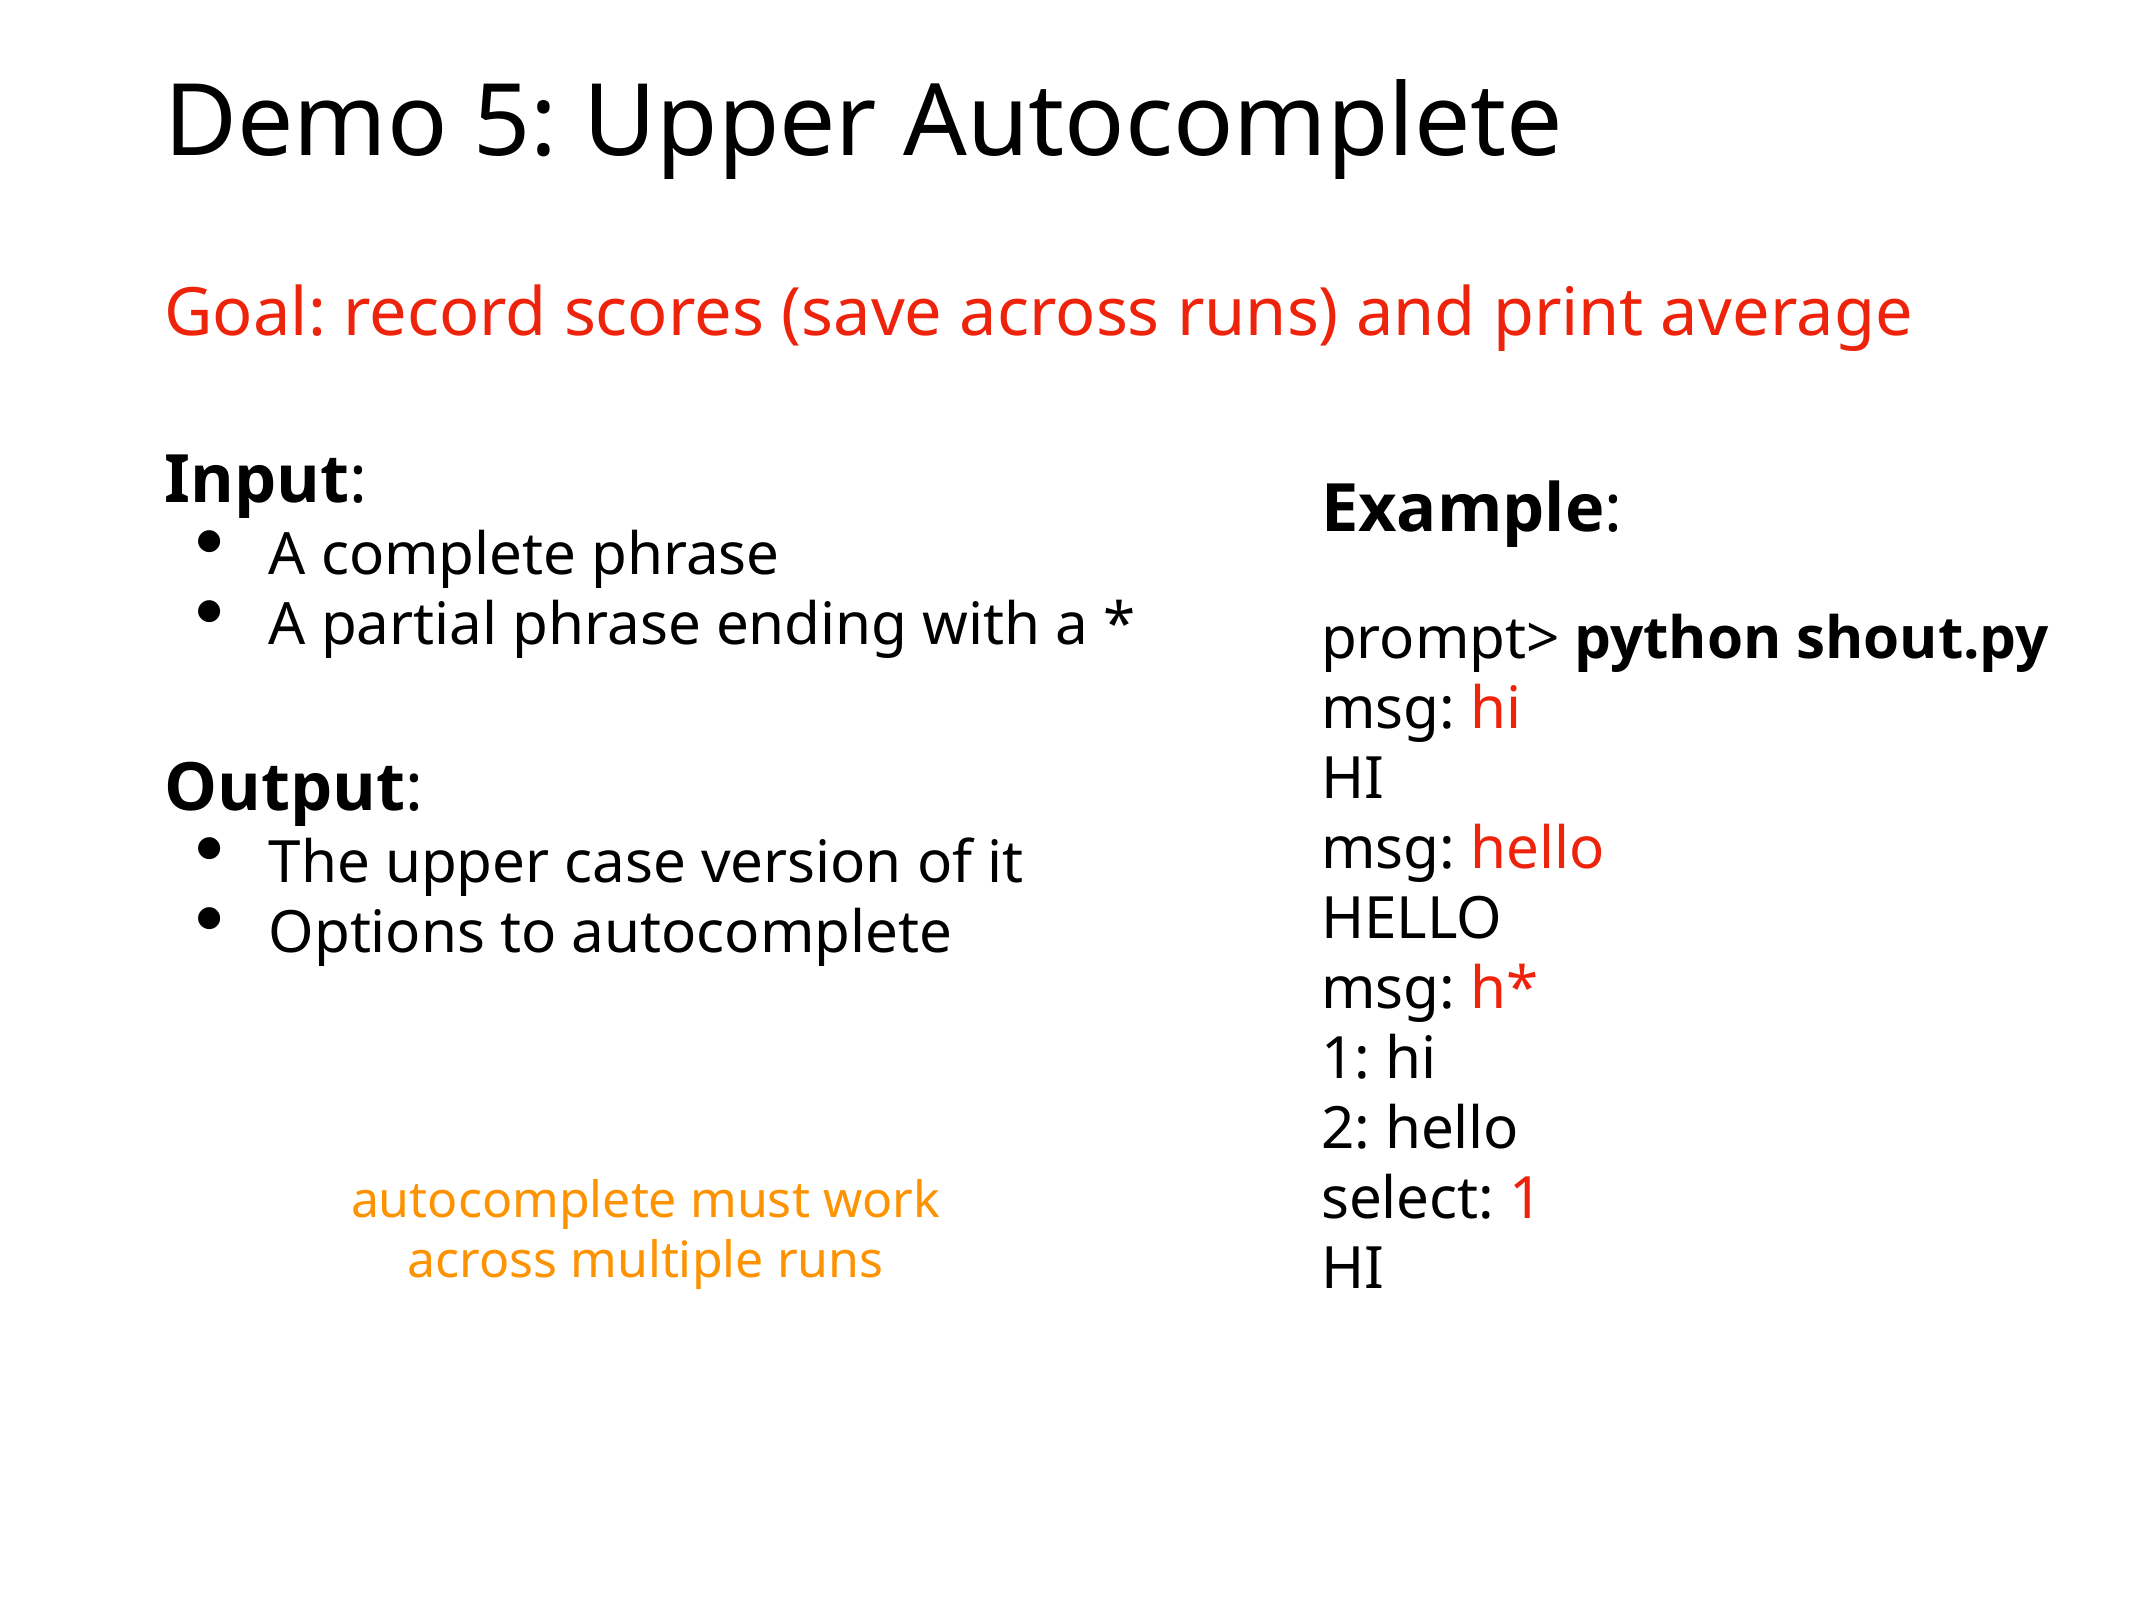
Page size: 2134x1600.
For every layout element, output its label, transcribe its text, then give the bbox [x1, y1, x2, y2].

list Goal: record scores (save across runs) and print average Input: A complete phrase A partial phrase ending with a * Output: The upper case version of it Options to autocomplete [155, 259, 2050, 1060]
title Demo 5: Upper Autocomplete [155, 41, 1978, 191]
text_box Example: prompt> python shout.py msg: hi HI msg: hello HELLO msg: h* 1: hi 2: hello select: 1 HI [1312, 456, 2058, 1309]
text_box autocomplete must work across multiple runs [342, 1158, 949, 1296]
